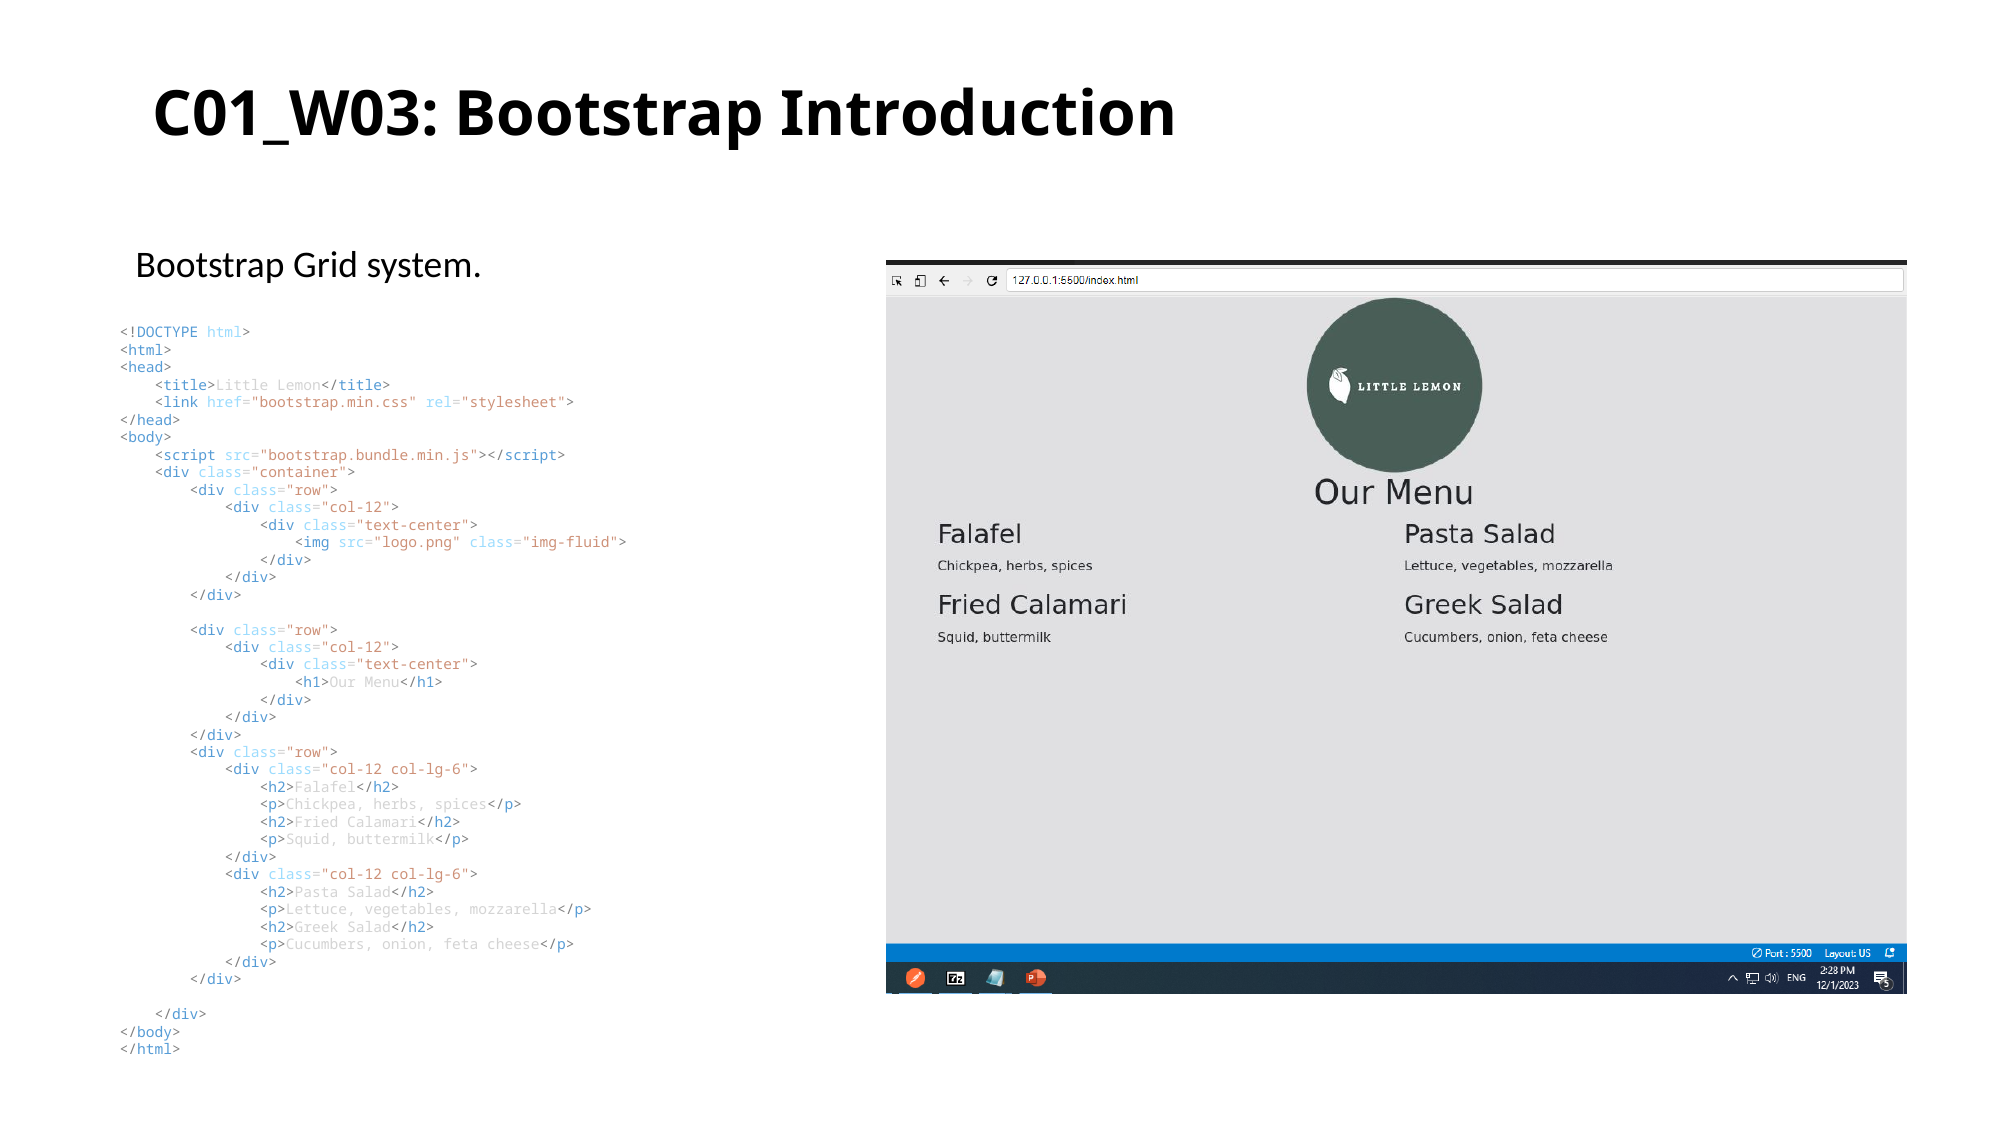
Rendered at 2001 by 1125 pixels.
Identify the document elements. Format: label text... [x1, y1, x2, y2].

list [886, 260, 1907, 994]
title C01_W03: Bootstrap Introduction [137, 59, 1863, 171]
text_box Bootstrap Grid system. [120, 232, 786, 338]
text_box <!DOCTYPE html> <html> <head> <title>Little Lemon</title> <link href="bootstrap.min.css" rel="stylesheet"> </head> <body> <script src="bootstrap.bundle.min.js"></script> <div class="container"> <div class="row"> <div class="col-12"> <div class="text-center"> <img src="logo.png" class="img-fluid"> </div> </div> </div> <div class="row"> <div class="col-12"> <div class="text-center"> <h1>Our Menu</h1> </div> </div> </div> <div class="row"> <div class="col-12 col-lg-6"> <h2>Falafel</h2> <p>Chickpea, herbs, spices</p> <h2>Fried Calamari</h2> <p>Squid, buttermilk</p> </div> <div class="col-12 col-lg-6"> <h2>Pasta Salad</h2> <p>Lettuce, vegetables, mozzarella</p> <h2>Greek Salad</h2> <p>Cucumbers, onion, feta cheese</p> </div> </div> </div> </body> </html> [104, 315, 688, 1083]
